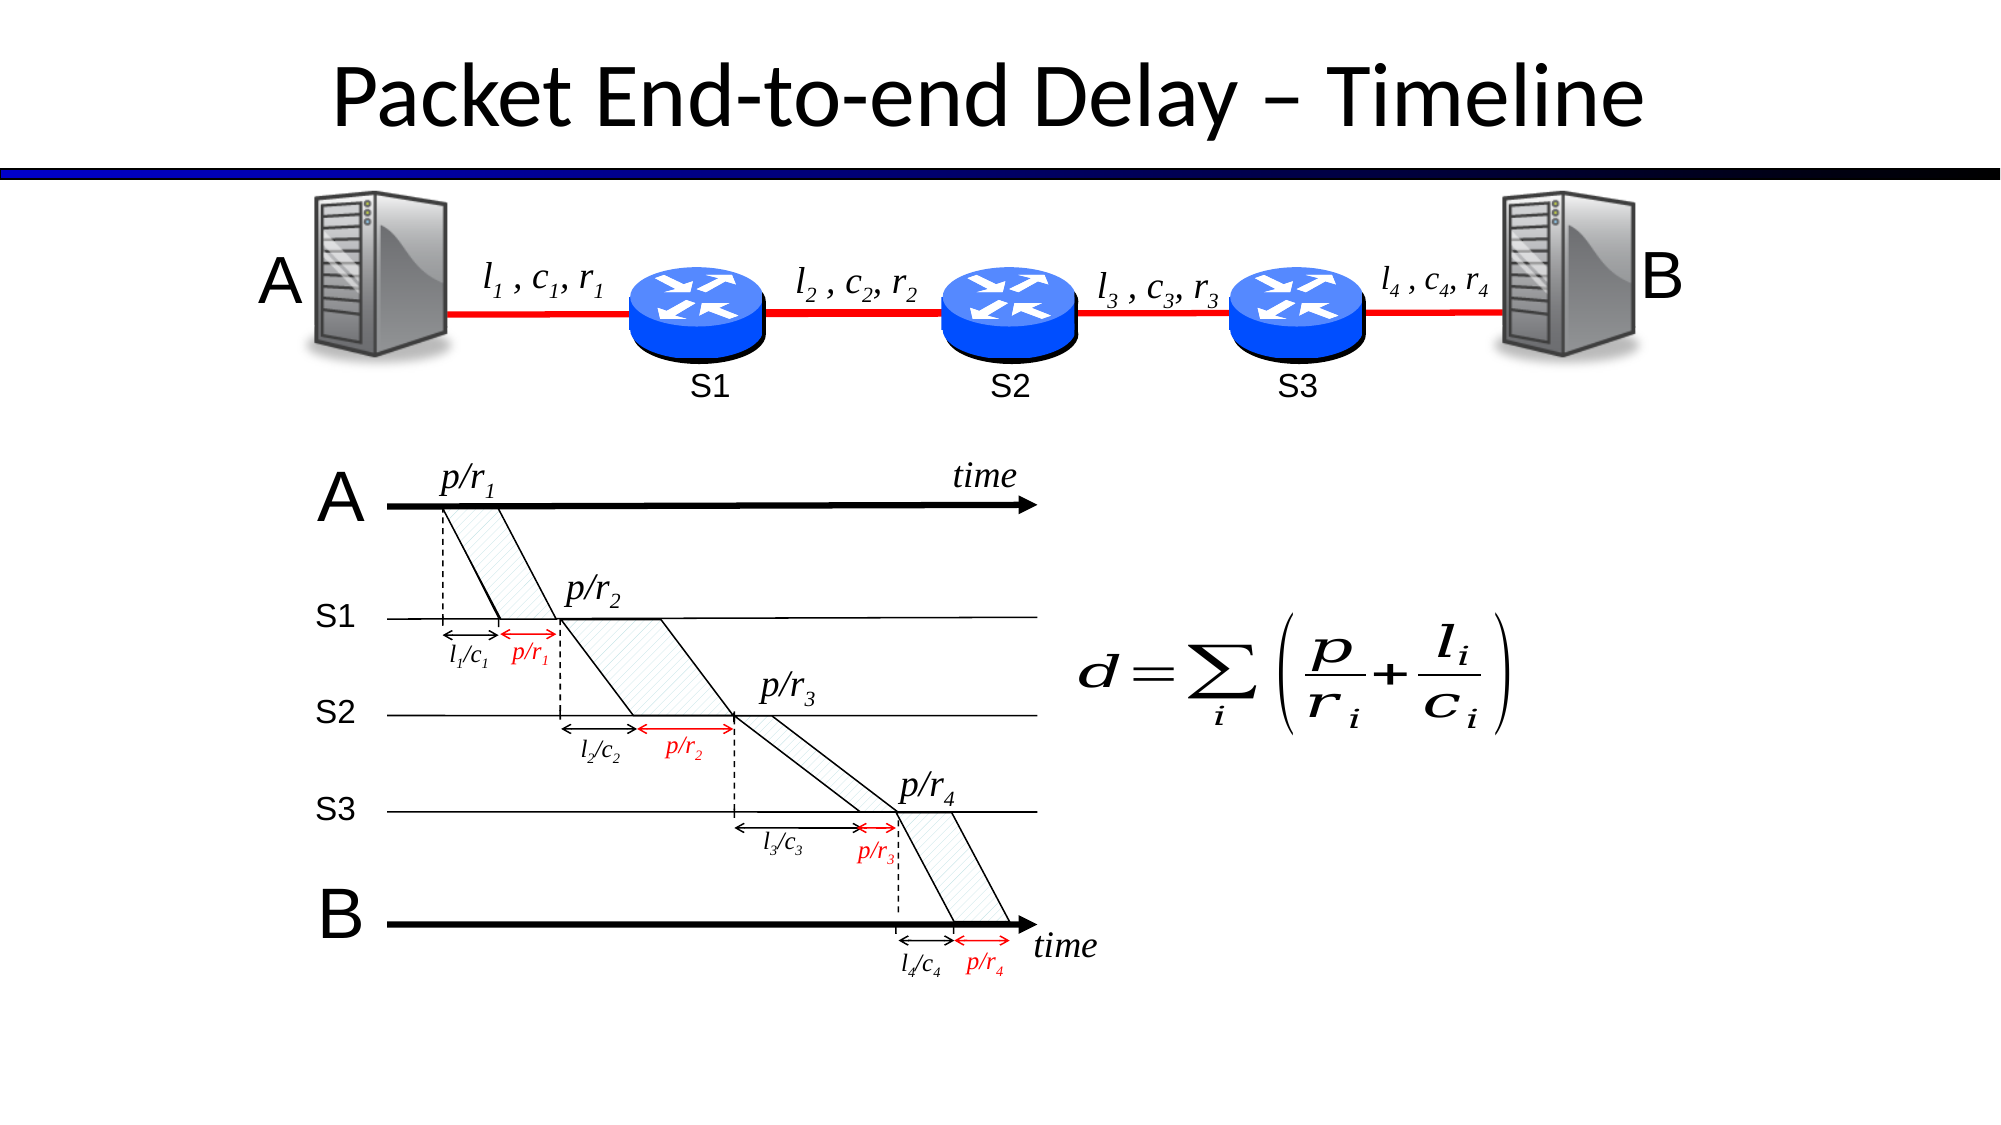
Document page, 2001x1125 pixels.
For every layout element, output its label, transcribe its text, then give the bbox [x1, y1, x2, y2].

text_box time [937, 442, 1033, 502]
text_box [424, 443, 557, 620]
title Packet End-to-end Delay – Timeline [0, 0, 2000, 184]
text_box S2 [300, 683, 371, 738]
picture [624, 315, 776, 376]
text_box B [303, 860, 381, 961]
text_box S3 [1262, 385, 1333, 412]
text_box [464, 243, 1507, 315]
text_box A [303, 442, 381, 543]
text_box [1008, 502, 1038, 512]
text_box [442, 506, 1010, 941]
picture [937, 315, 1088, 376]
text_box S1 [675, 385, 746, 412]
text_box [883, 948, 1010, 985]
text_box time [1018, 912, 1114, 973]
picture [1224, 262, 1376, 376]
text_box B [1666, 224, 1700, 320]
text_box S3 [300, 779, 371, 835]
text_box p/r4 [1013, 937, 1019, 987]
text_box S1 [300, 586, 371, 642]
text_box S2 [975, 385, 1046, 412]
text_box A [243, 229, 282, 324]
picture [287, 187, 476, 374]
picture [1474, 187, 1663, 374]
